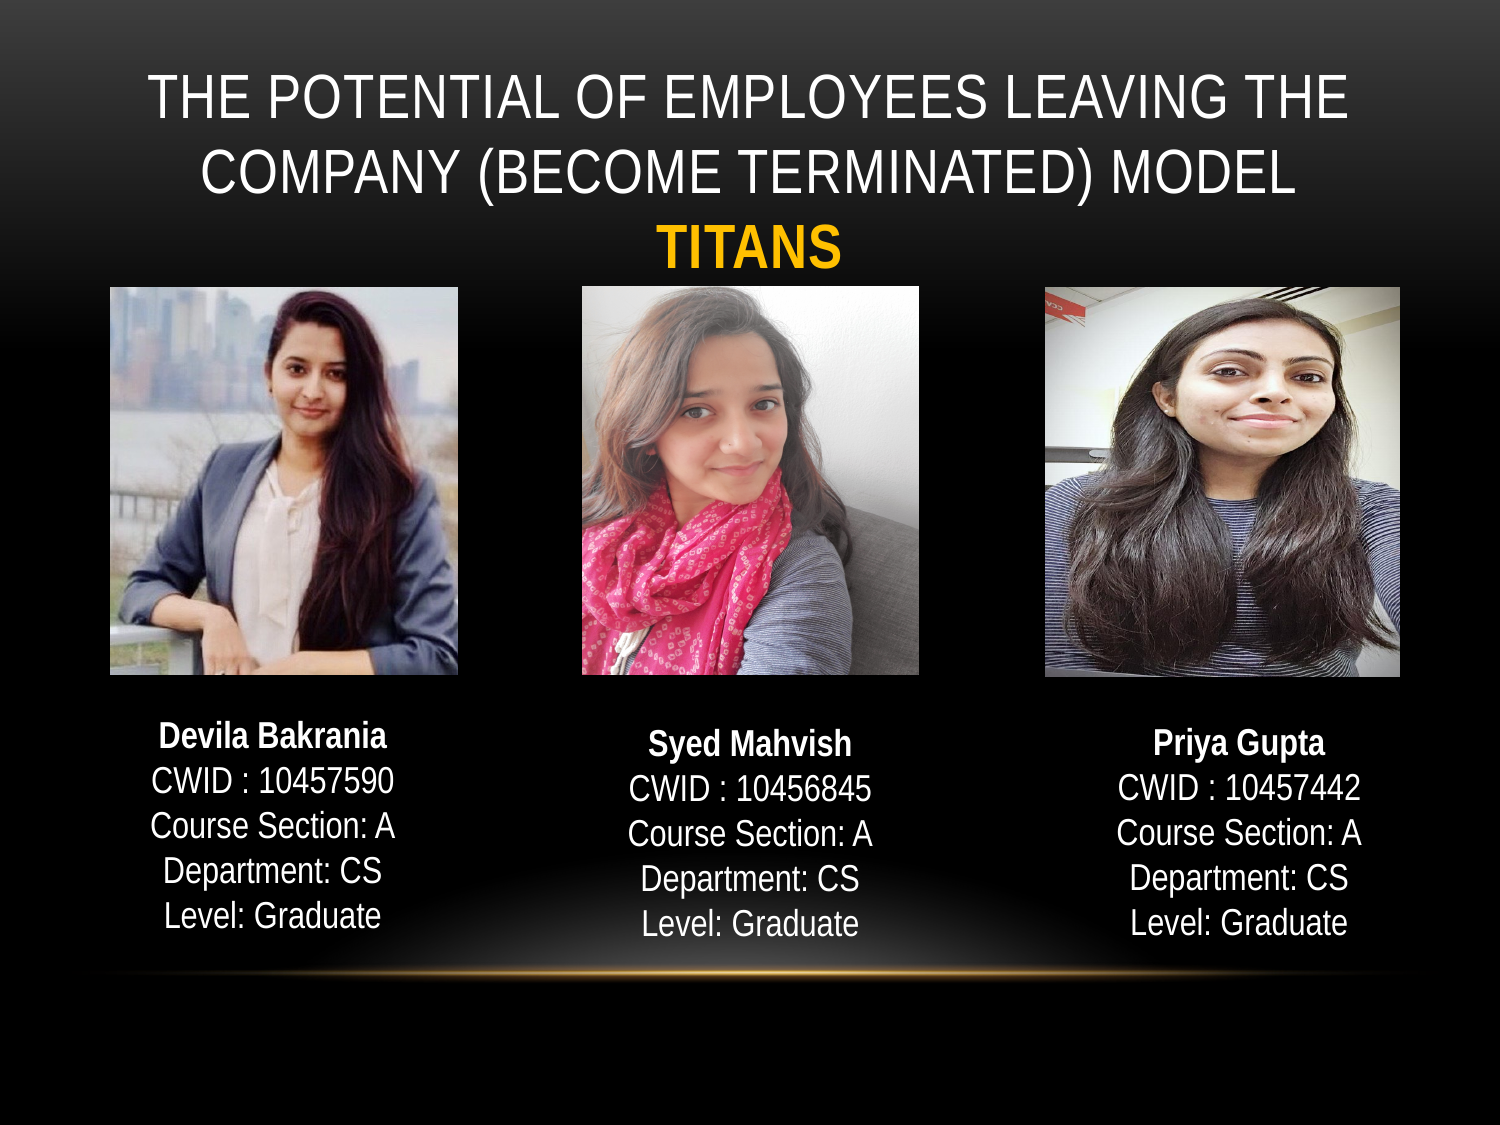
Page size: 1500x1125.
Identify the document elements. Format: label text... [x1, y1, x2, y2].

text_box Priya Gupta CWID : 10457442 Course Section: A Department: CS Level: Graduate [1014, 710, 1465, 951]
text_box Devila Bakrania CWID : 10457590 Course Section: A Department: CS Level: Graduate [47, 703, 498, 944]
title the potential of employees leaving the company (become terminated) MODEL TITANS [99, 101, 1400, 289]
text_box Syed Mahvish CWID : 10456845 Course Section: A Department: CS Level: Graduate [525, 711, 976, 952]
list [1045, 287, 1400, 677]
picture [0, 0, 1500, 1125]
